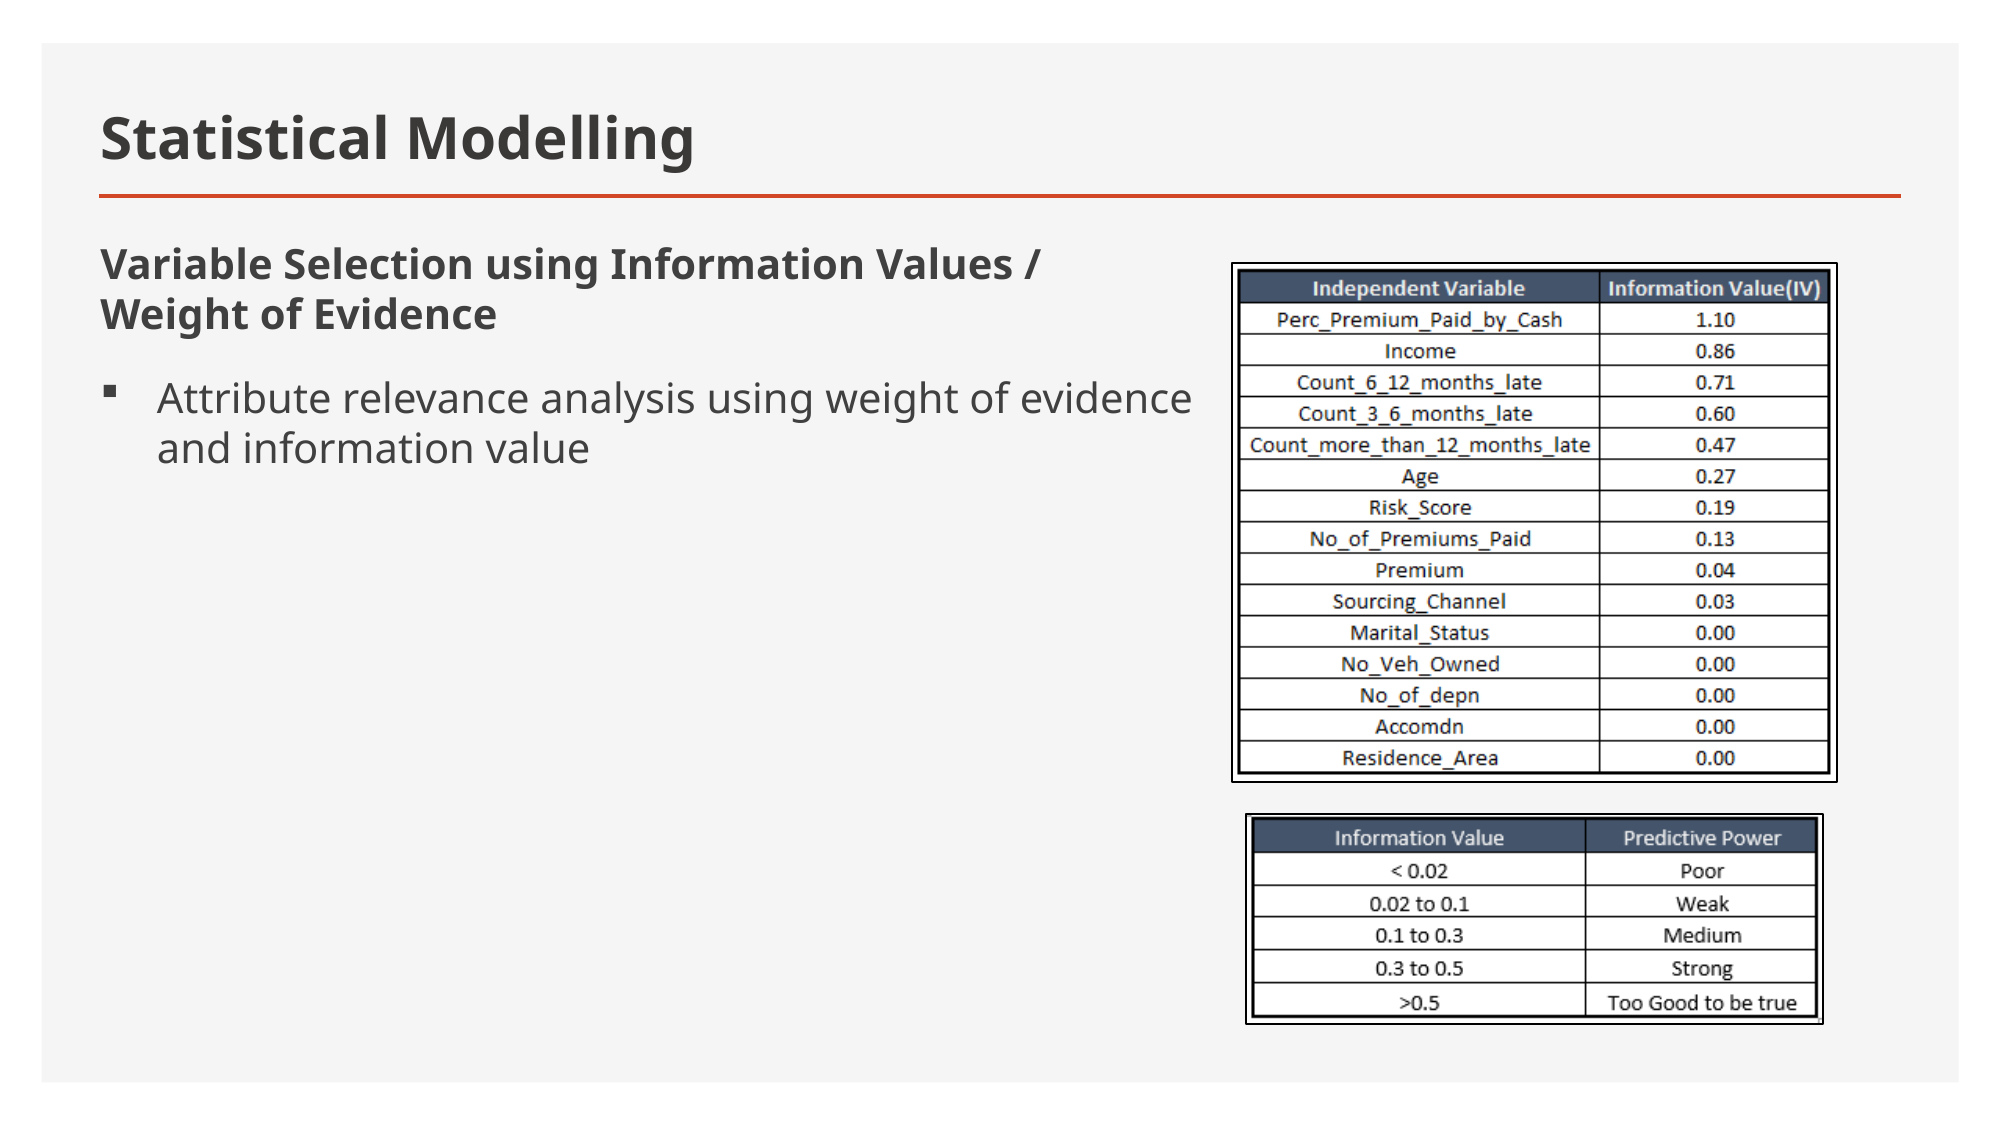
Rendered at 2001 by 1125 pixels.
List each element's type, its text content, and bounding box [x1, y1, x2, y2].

title Statistical Modelling [85, 73, 1214, 179]
picture [1233, 263, 1837, 781]
picture [1247, 814, 1823, 1023]
list Variable Selection using Information Values / Weight of Evidence Attribute relevance analysis using weight of evidence and information value [85, 230, 1214, 1023]
